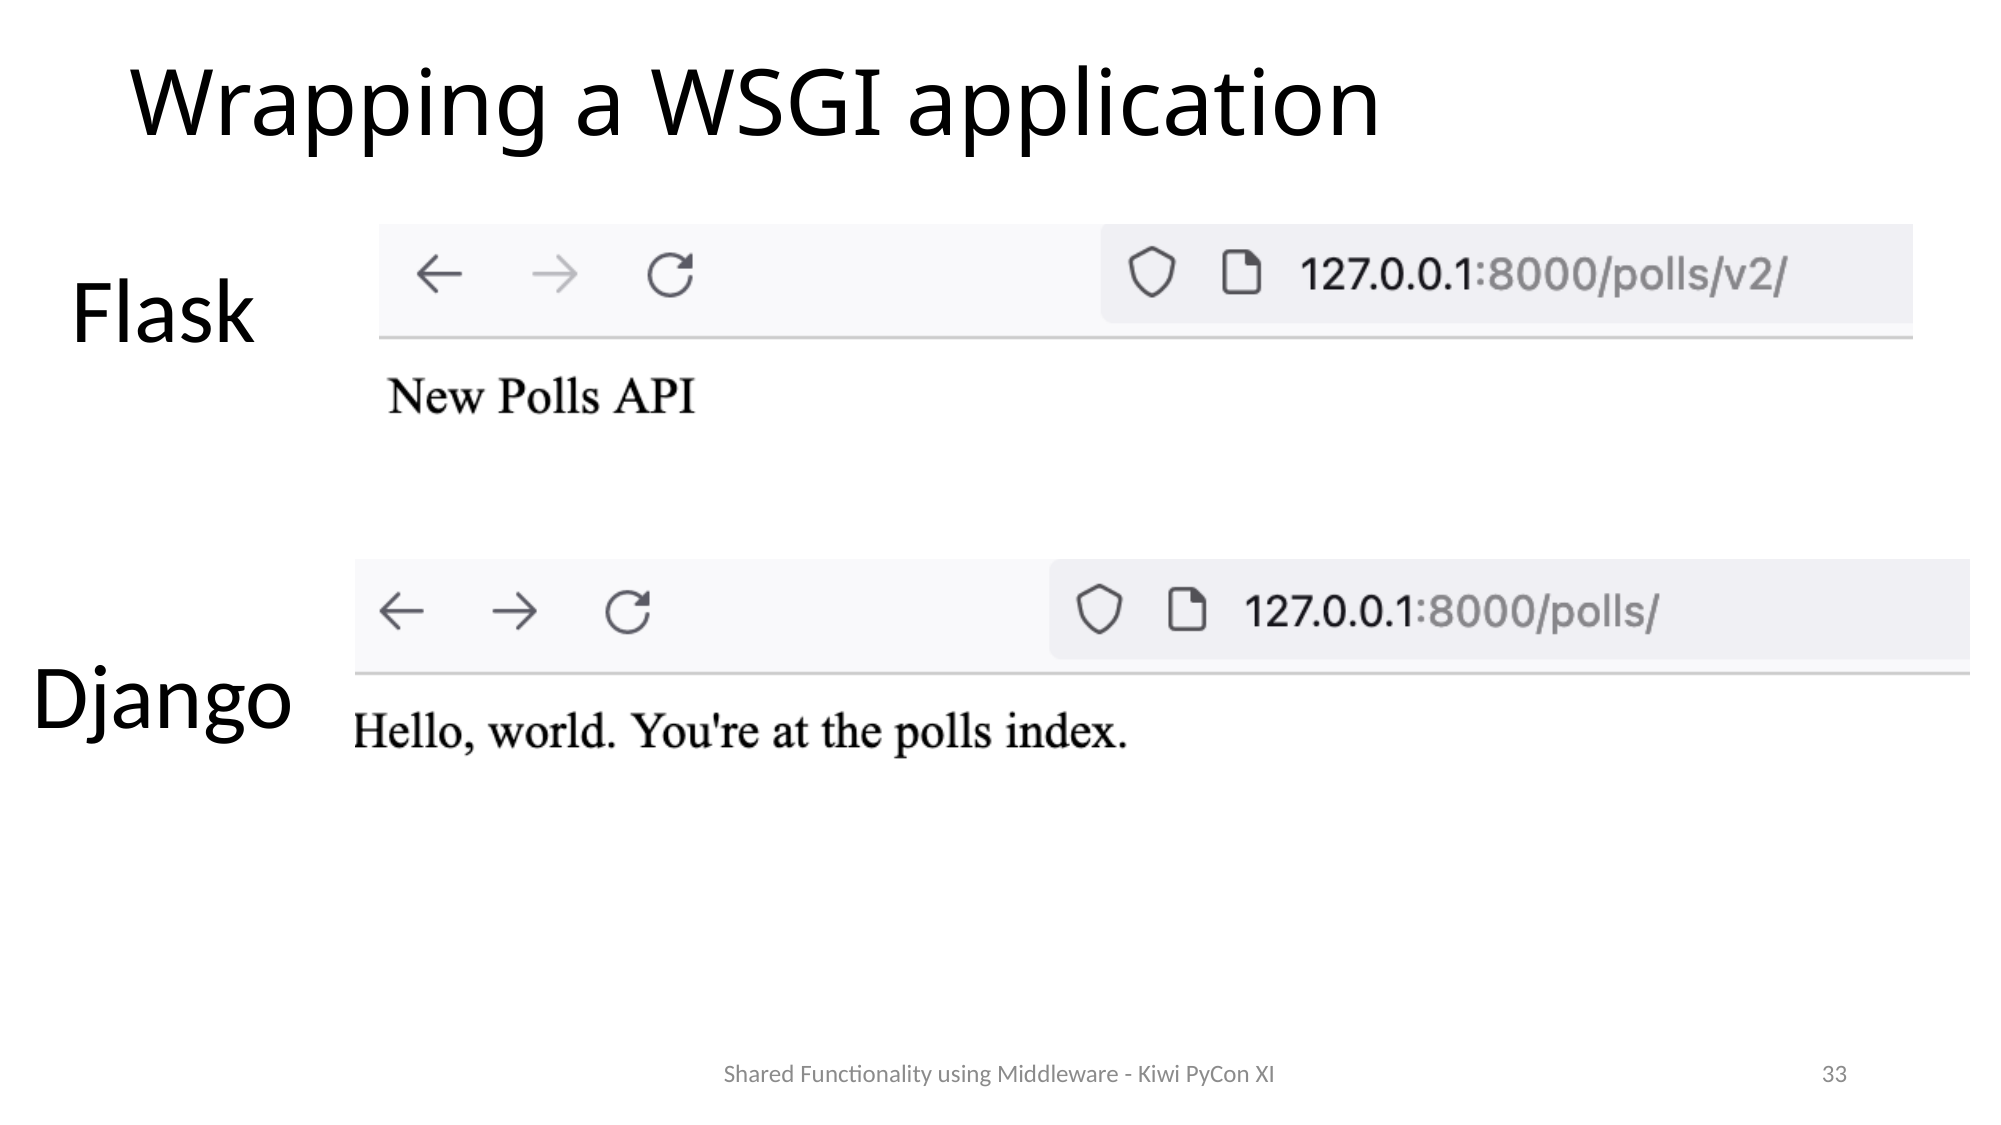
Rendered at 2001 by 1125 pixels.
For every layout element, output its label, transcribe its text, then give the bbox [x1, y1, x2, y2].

text_box Django [17, 629, 331, 755]
picture [379, 224, 1913, 487]
text_box Flask [56, 243, 292, 368]
slide_number 33 [1412, 1042, 1863, 1103]
title Wrapping a WSGI application [114, 0, 1840, 215]
picture [355, 559, 1970, 955]
footer Shared Functionality using Middleware - Kiwi PyCon XI [662, 1042, 1338, 1103]
